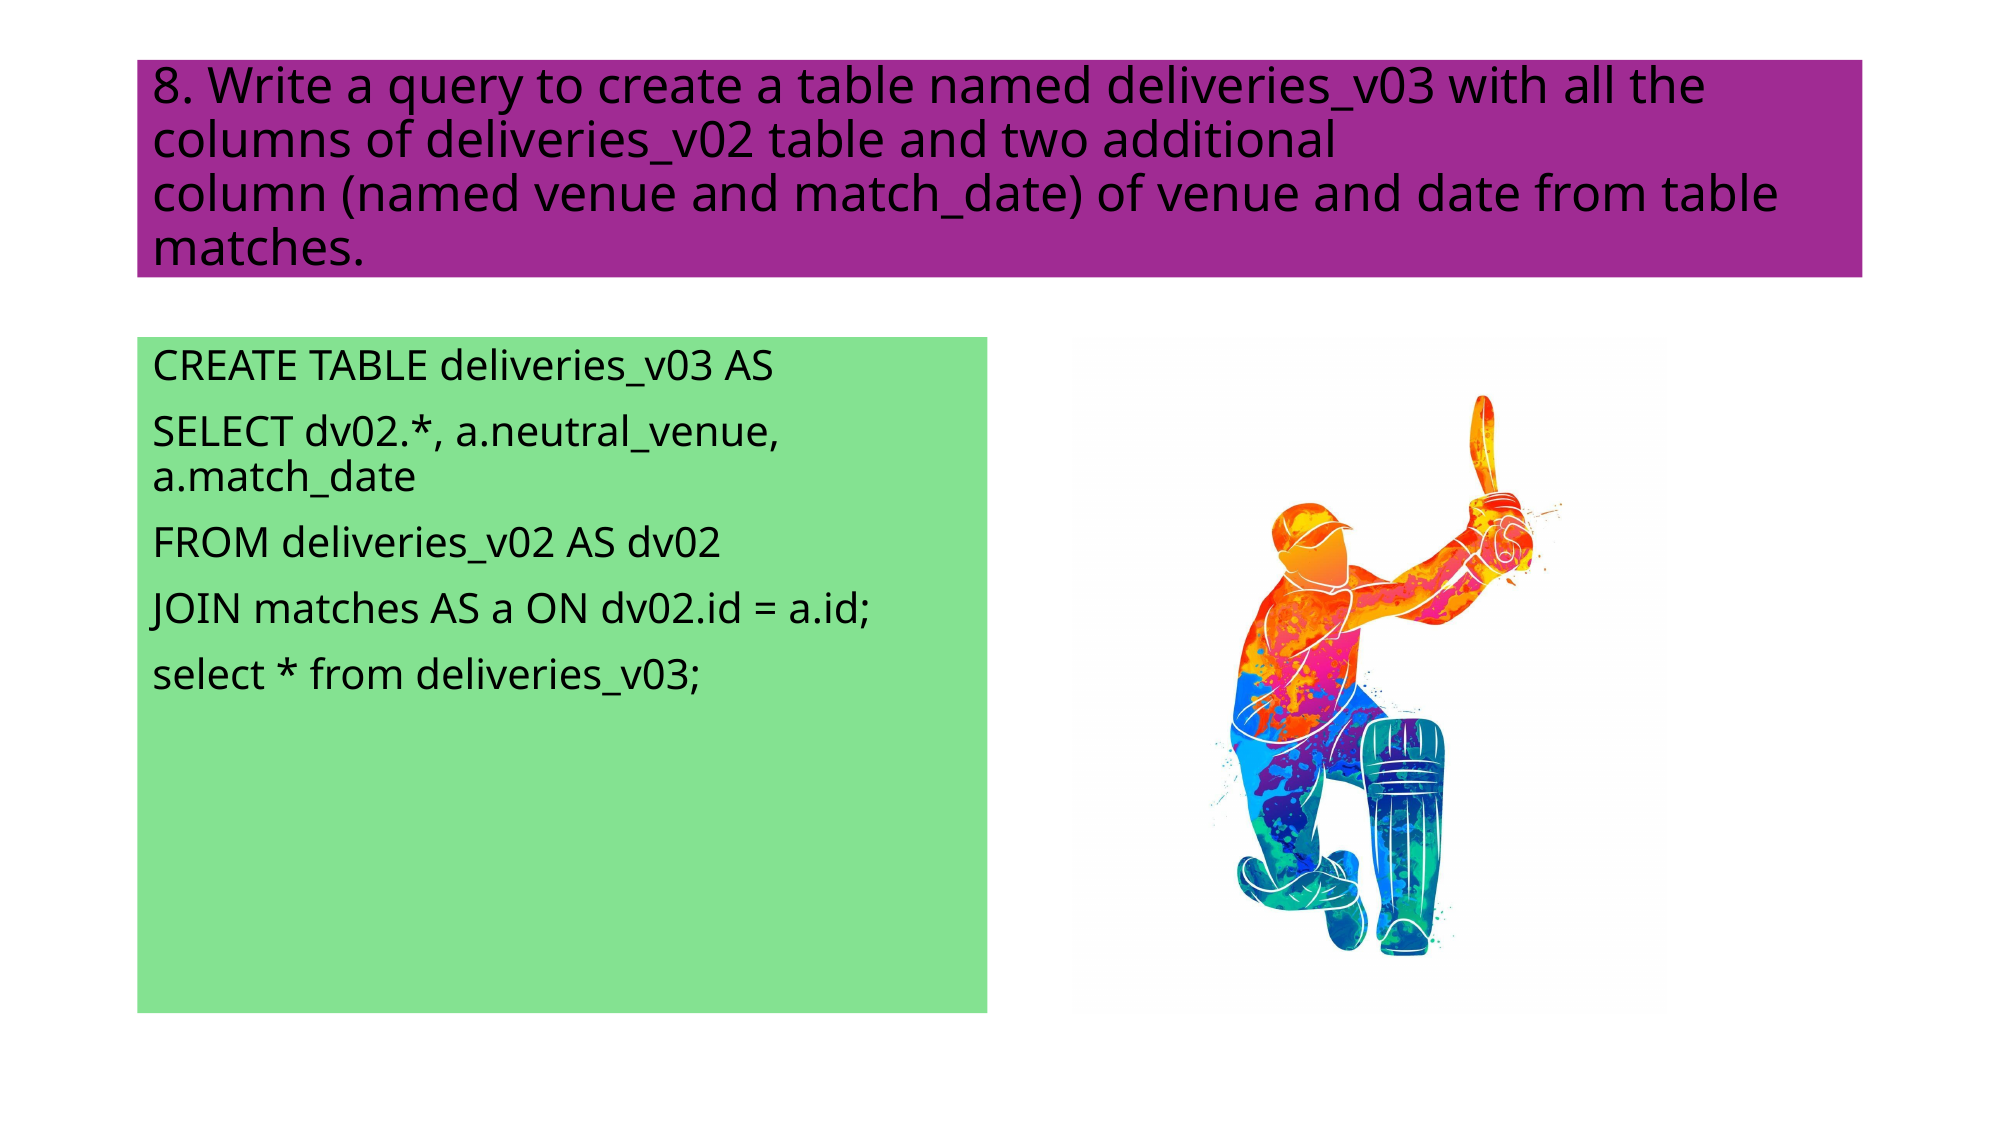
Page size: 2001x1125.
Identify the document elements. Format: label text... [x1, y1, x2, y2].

title 8. Write a query to create a table named deliveries_v03 with all the columns of deliveries_v02 table and two additional column (named venue and match_date) of venue and date from table matches. [137, 59, 1863, 278]
list CREATE TABLE deliveries_v03 AS SELECT dv02.*, a.neutral_venue, a.match_date FROM deliveries_v02 AS dv02 JOIN matches AS a ON dv02.id = a.id; select * from deliveries_v03; [137, 337, 988, 1014]
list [1072, 336, 1667, 1014]
